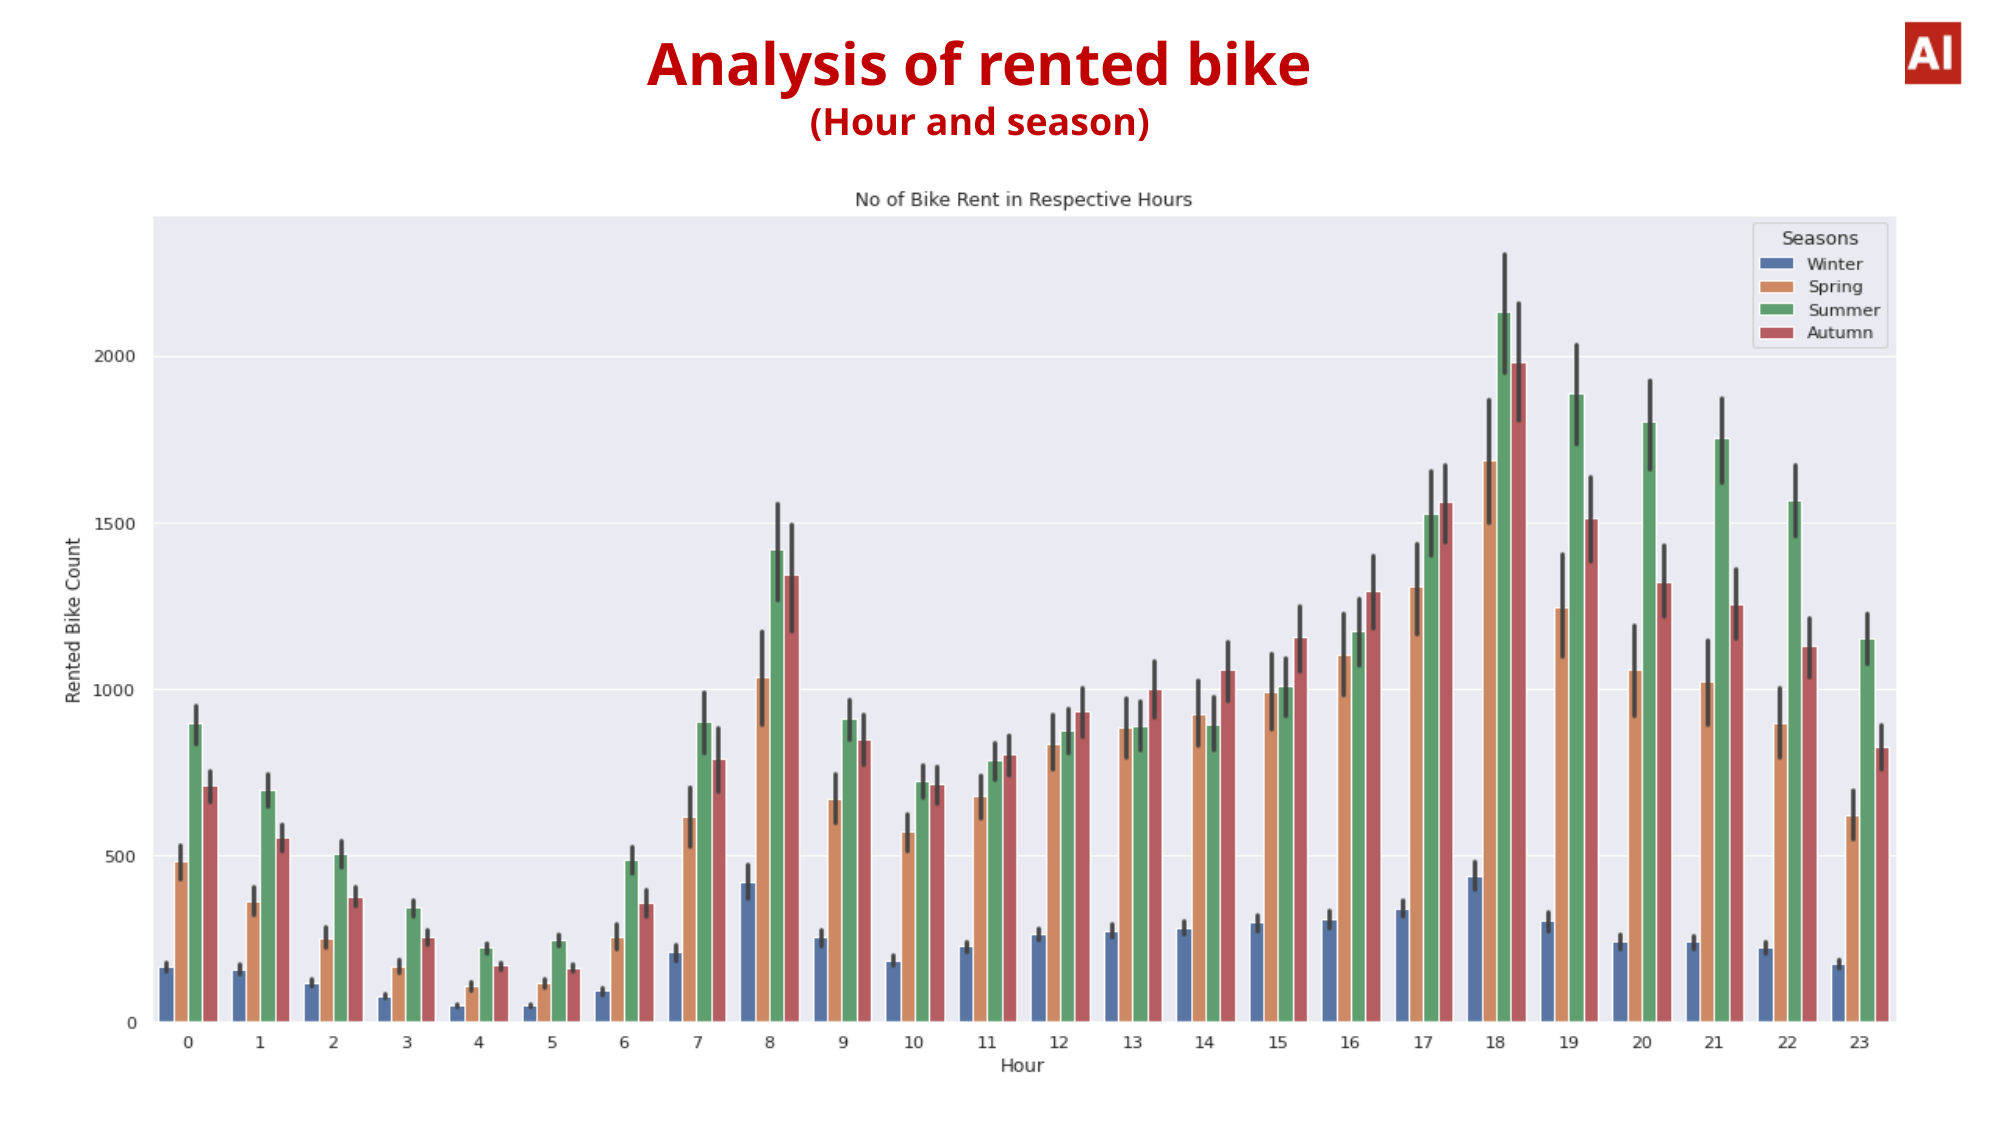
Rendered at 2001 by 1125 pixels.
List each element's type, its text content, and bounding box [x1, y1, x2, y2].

picture [55, 181, 1906, 1087]
text_box Analysis of rented bike (Hour and season) [633, 20, 1328, 150]
picture [1905, 16, 1963, 86]
